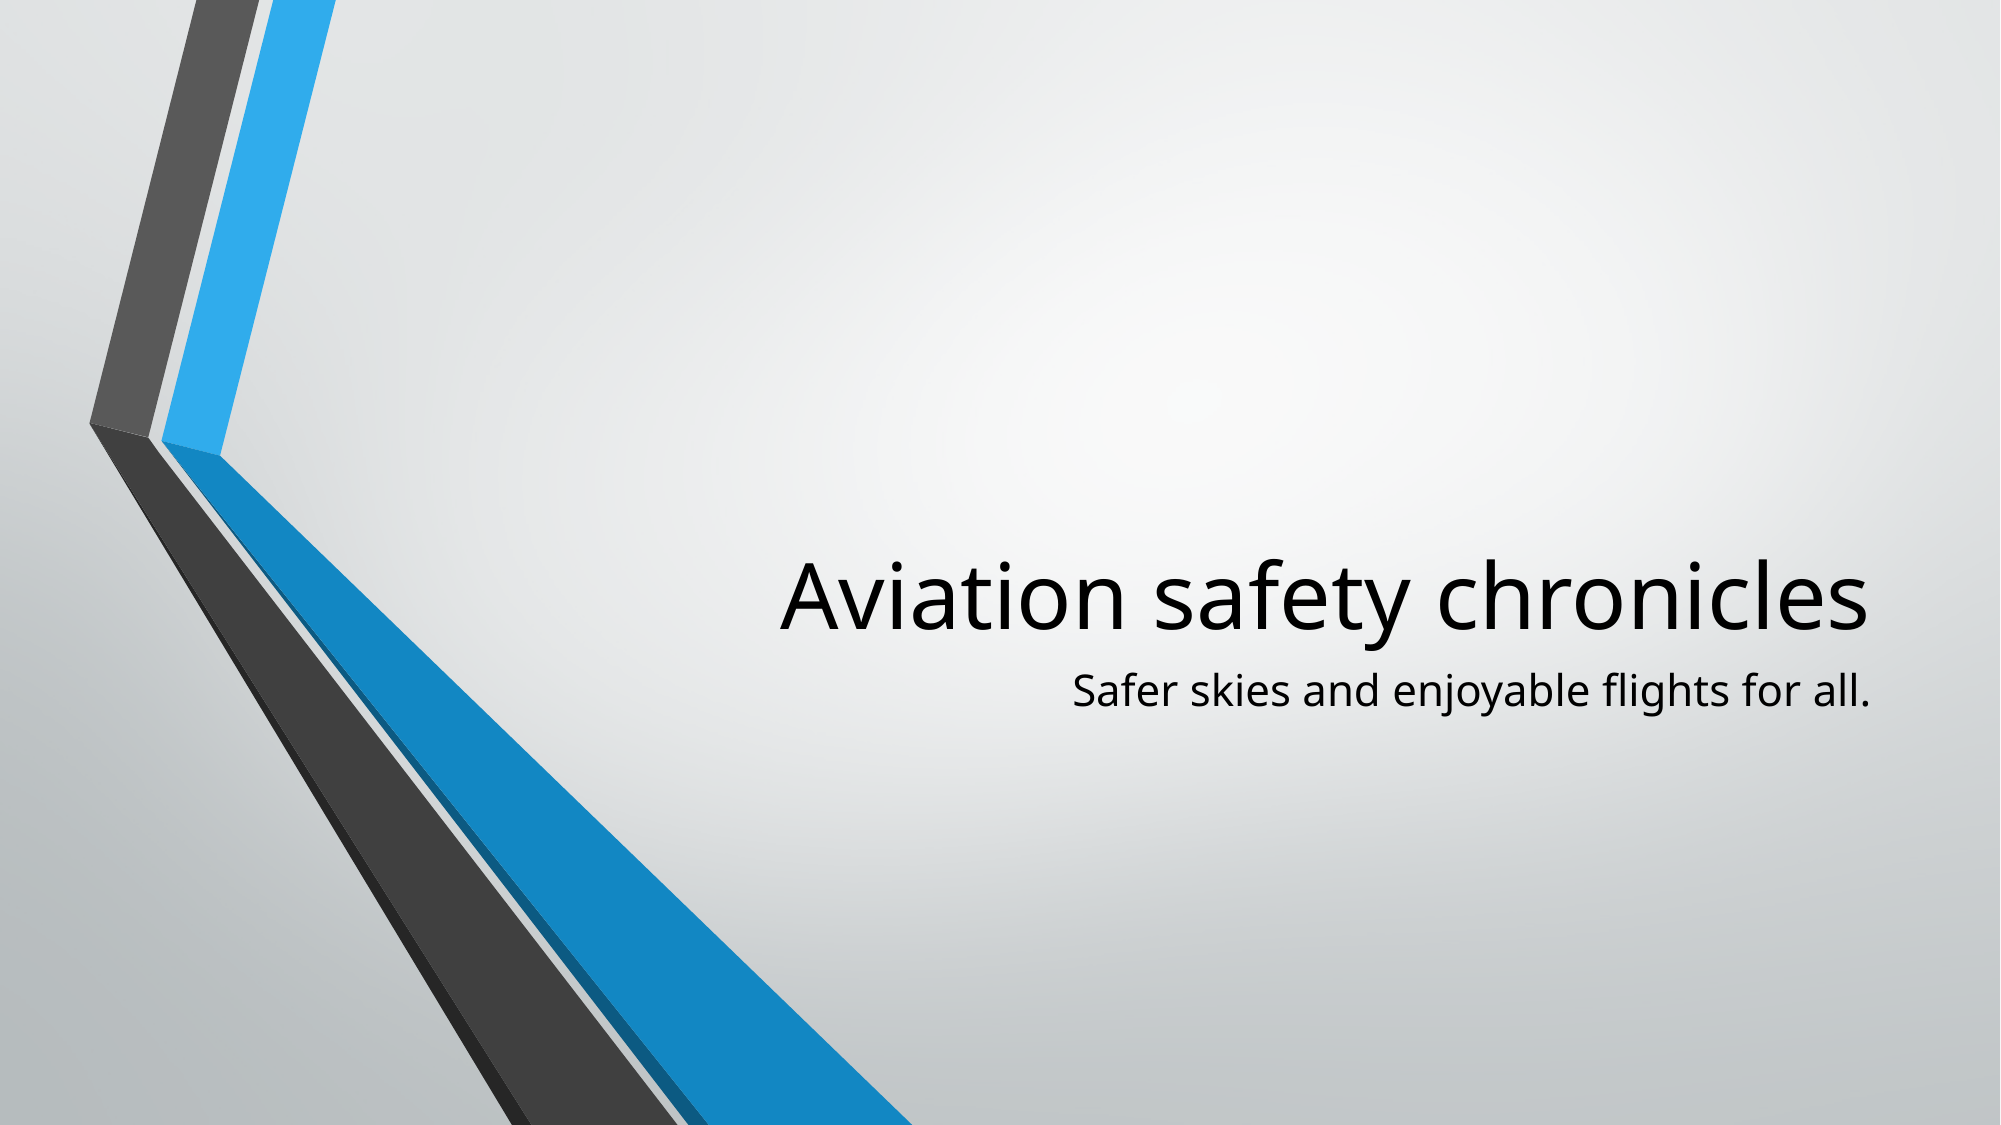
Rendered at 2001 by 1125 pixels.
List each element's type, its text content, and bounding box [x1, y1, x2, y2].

title Aviation safety chronicles [480, 226, 1887, 656]
subtitle Safer skies and enjoyable flights for all. [740, 655, 1887, 884]
